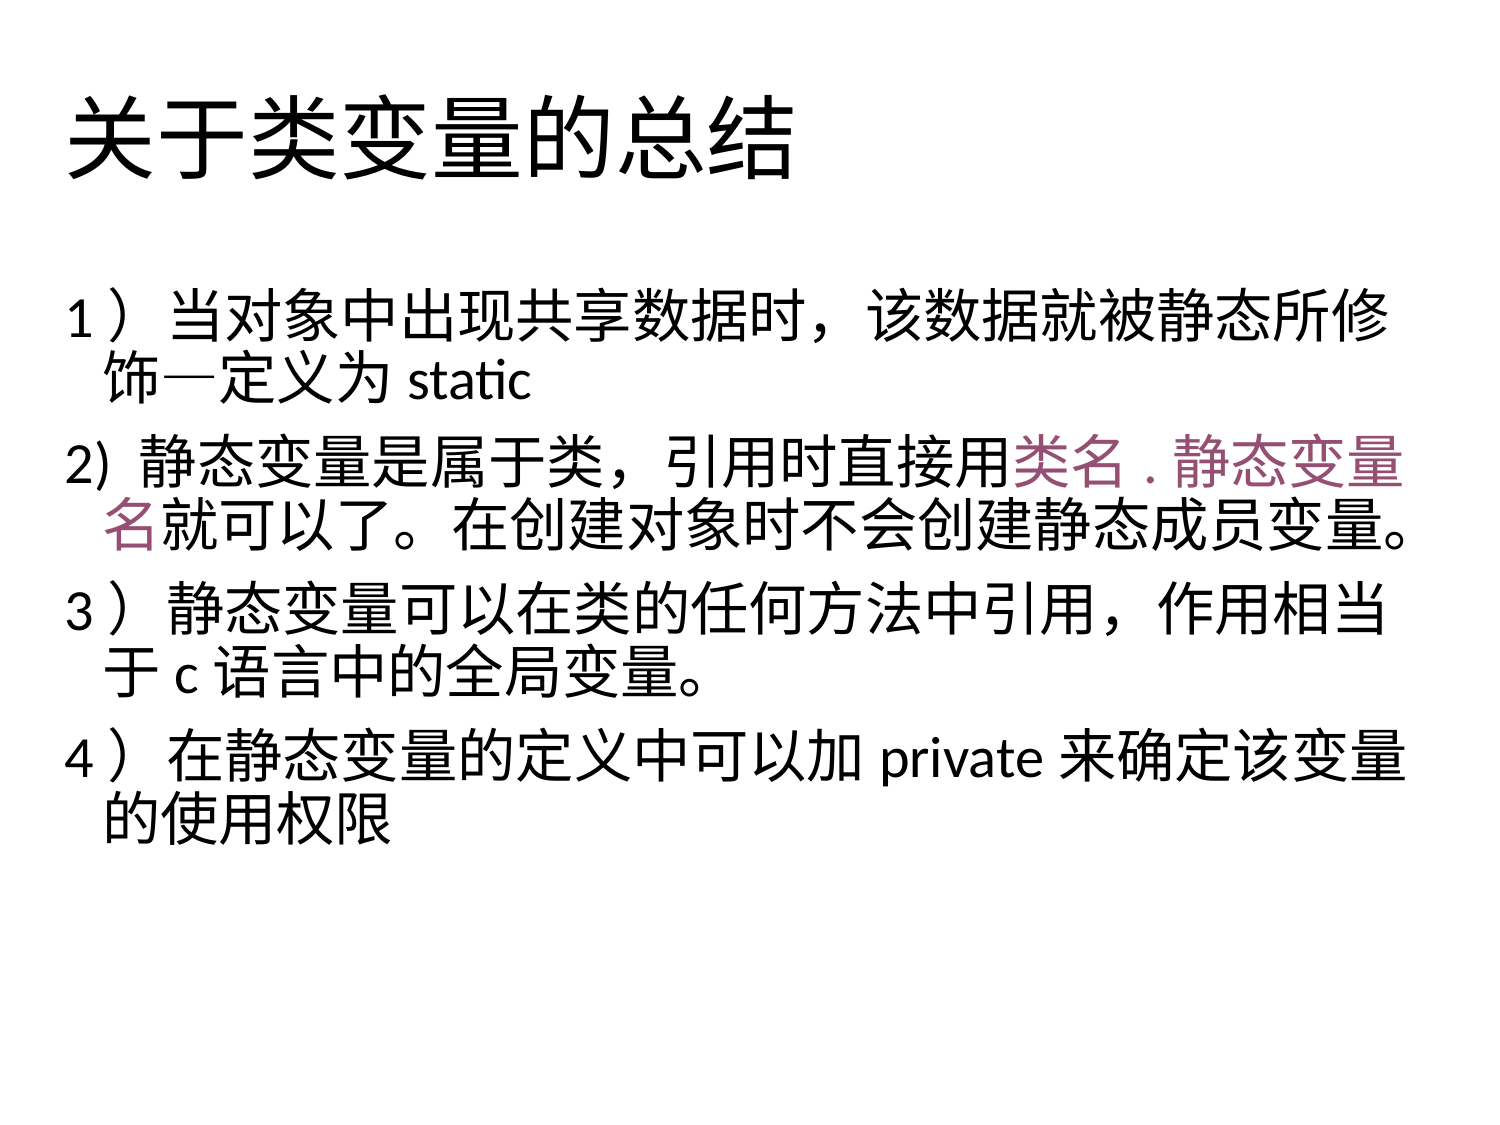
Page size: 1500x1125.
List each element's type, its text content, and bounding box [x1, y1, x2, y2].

list 1）当对象中出现共享数据时，该数据就被静态所修饰—定义为static 2) 静态变量是属于类，引用时直接用类名.静态变量名就可以了。在创建对象时不会创建静态成员变量。 3）静态变量可以在类的任何方法中引用，作用相当于c语言中的全局变量。 4）在静态变量的定义中可以加private来确定该变量的使用权限 [49, 279, 1451, 1001]
title 关于类变量的总结 [49, 74, 1451, 212]
